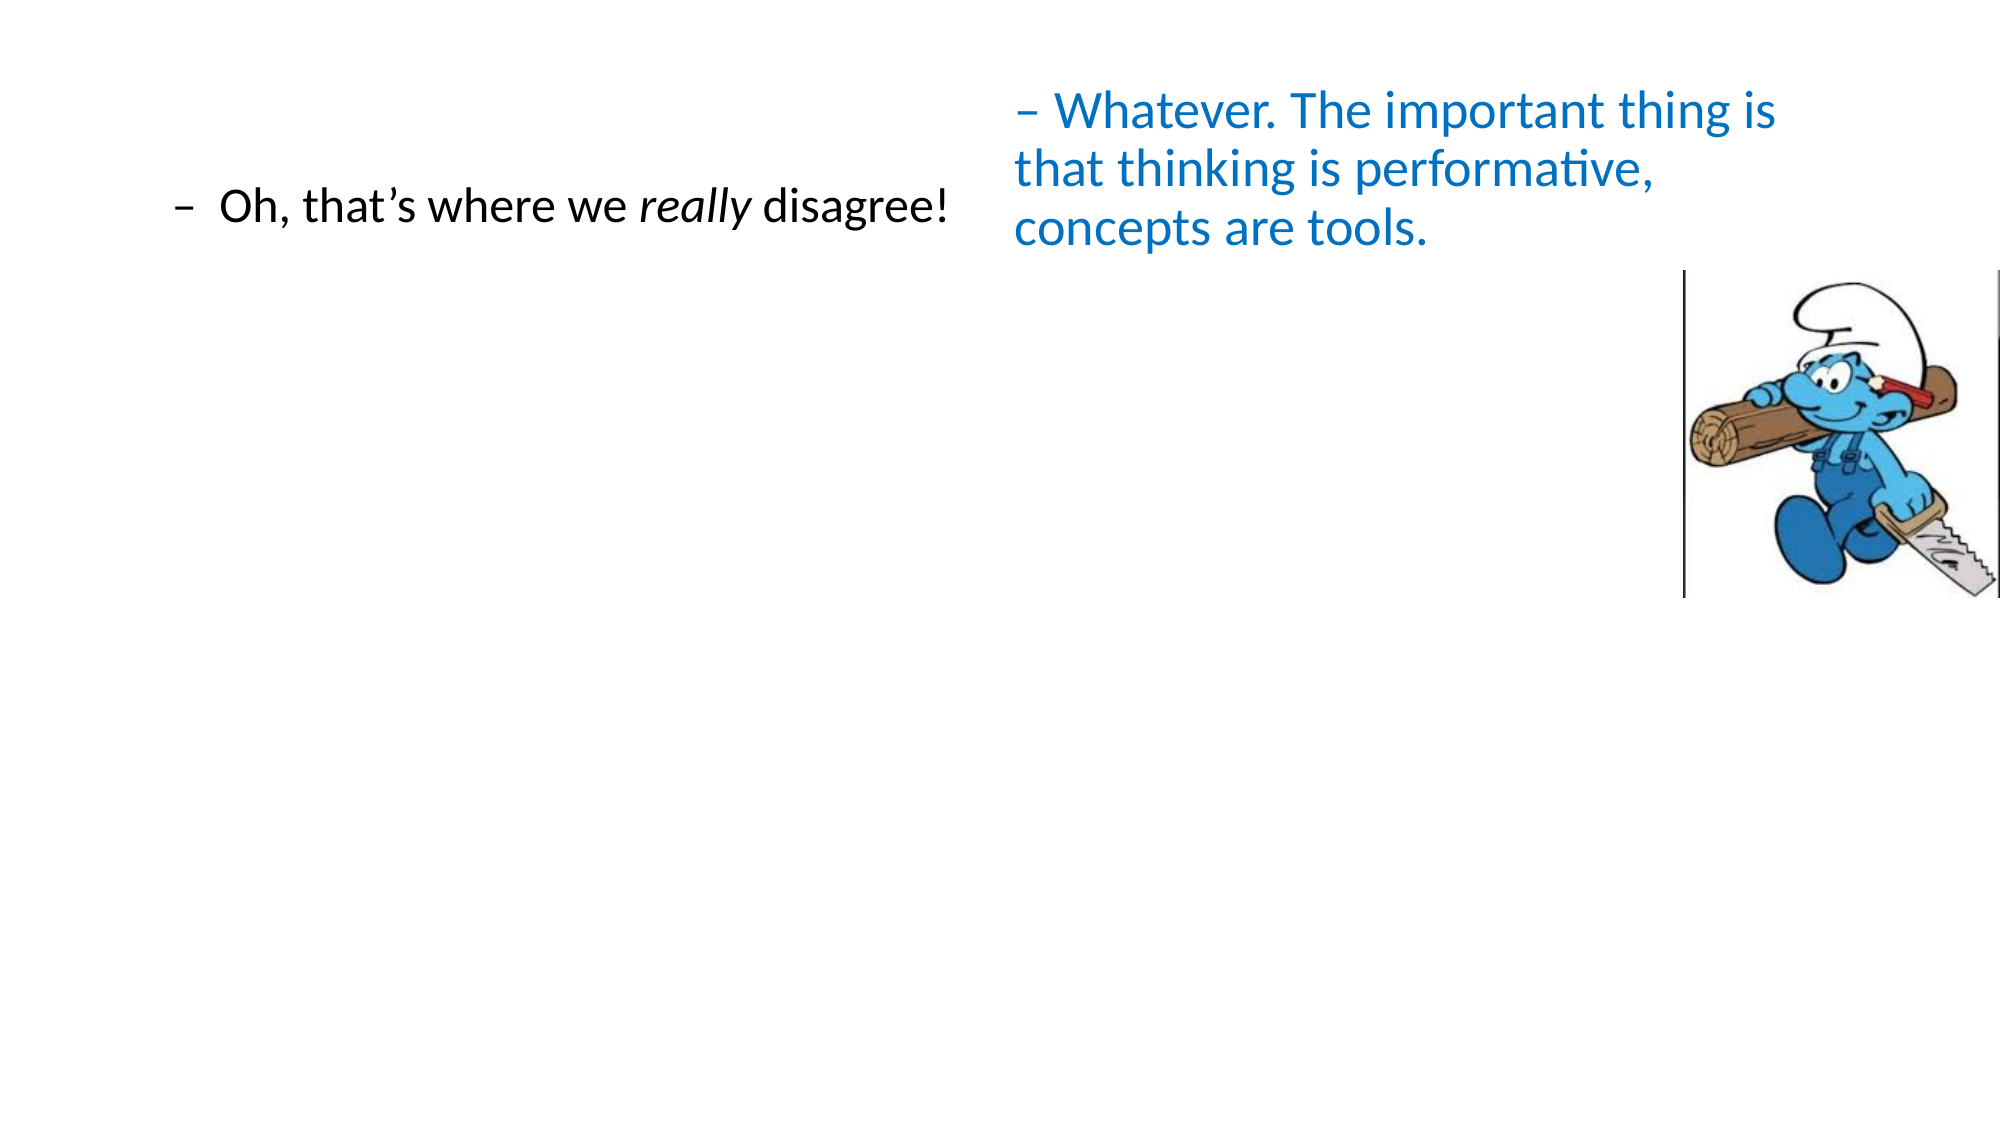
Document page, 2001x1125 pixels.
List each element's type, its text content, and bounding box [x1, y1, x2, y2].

picture [1683, 270, 2000, 598]
list – Whatever. The important thing is that thinking is performative, concepts are tools. [999, 73, 1863, 1083]
list – Oh, that’s where we really disagree! [156, 171, 967, 1083]
